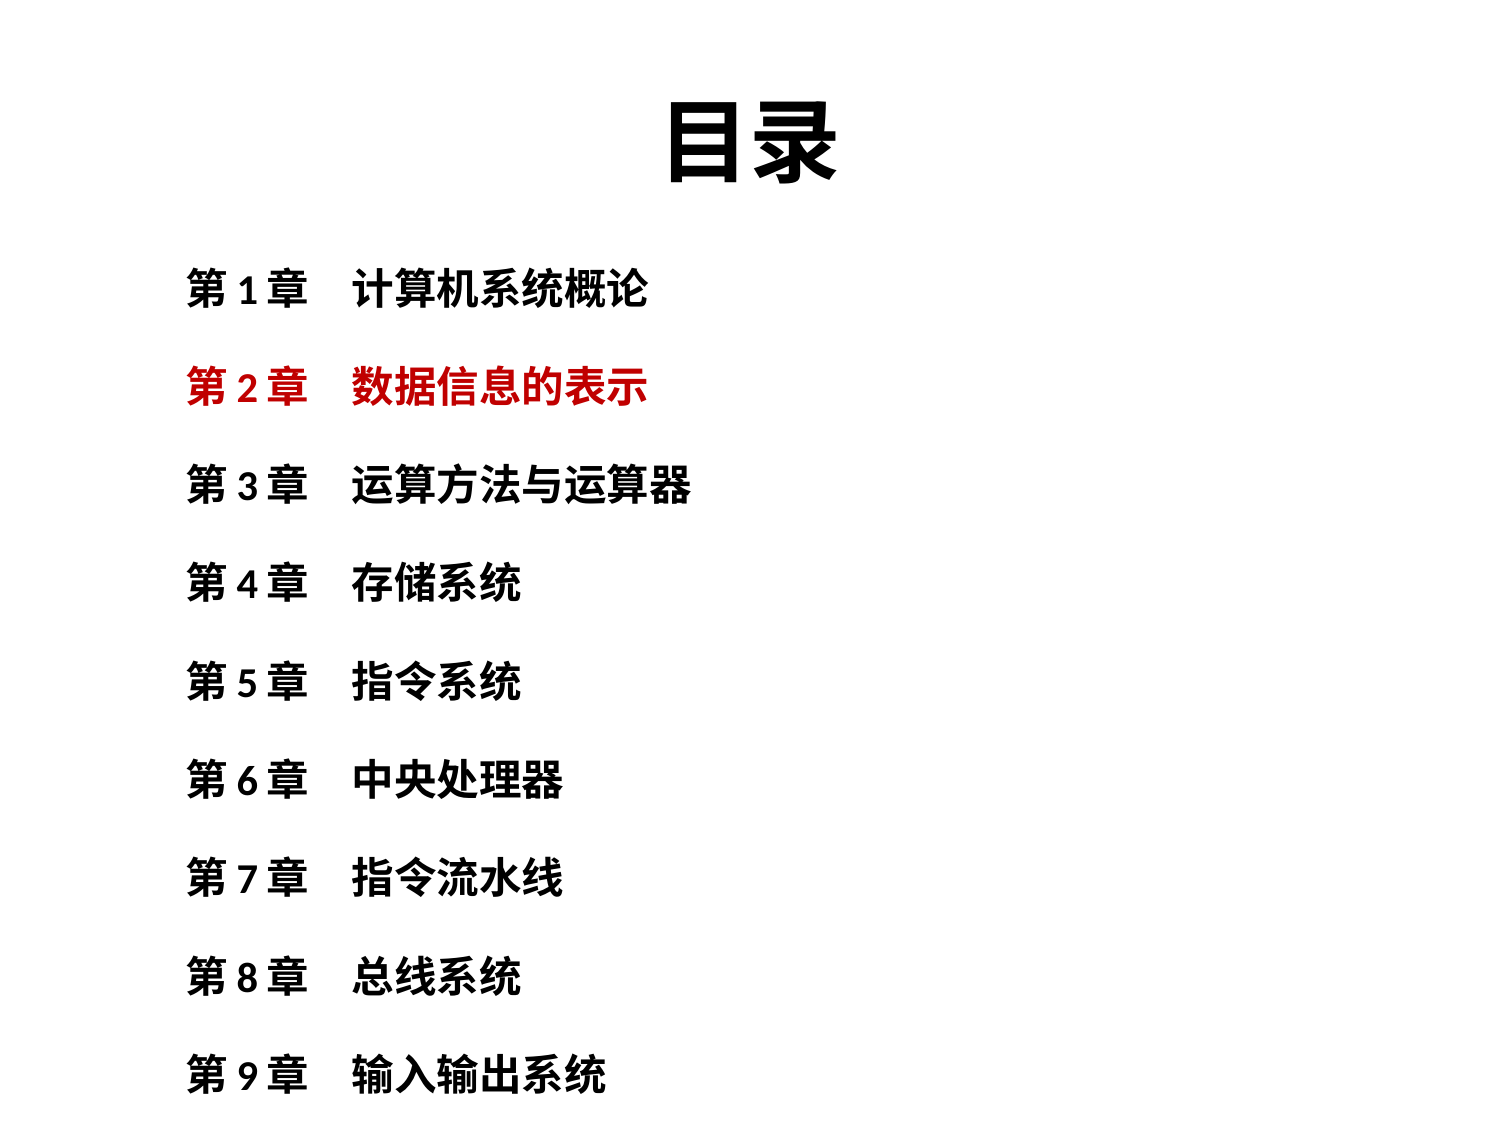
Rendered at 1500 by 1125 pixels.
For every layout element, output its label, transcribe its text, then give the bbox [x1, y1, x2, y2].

list 第1章 计算机系统概论 第2章 数据信息的表示 第3章 运算方法与运算器 第4章 存储系统 第5章 指令系统 第6章 中央处理器 第7章 指令流水线 第8章 总线系统 第9章 输入输出系统 [41, 196, 1359, 1106]
title 目录 [75, 45, 1425, 233]
